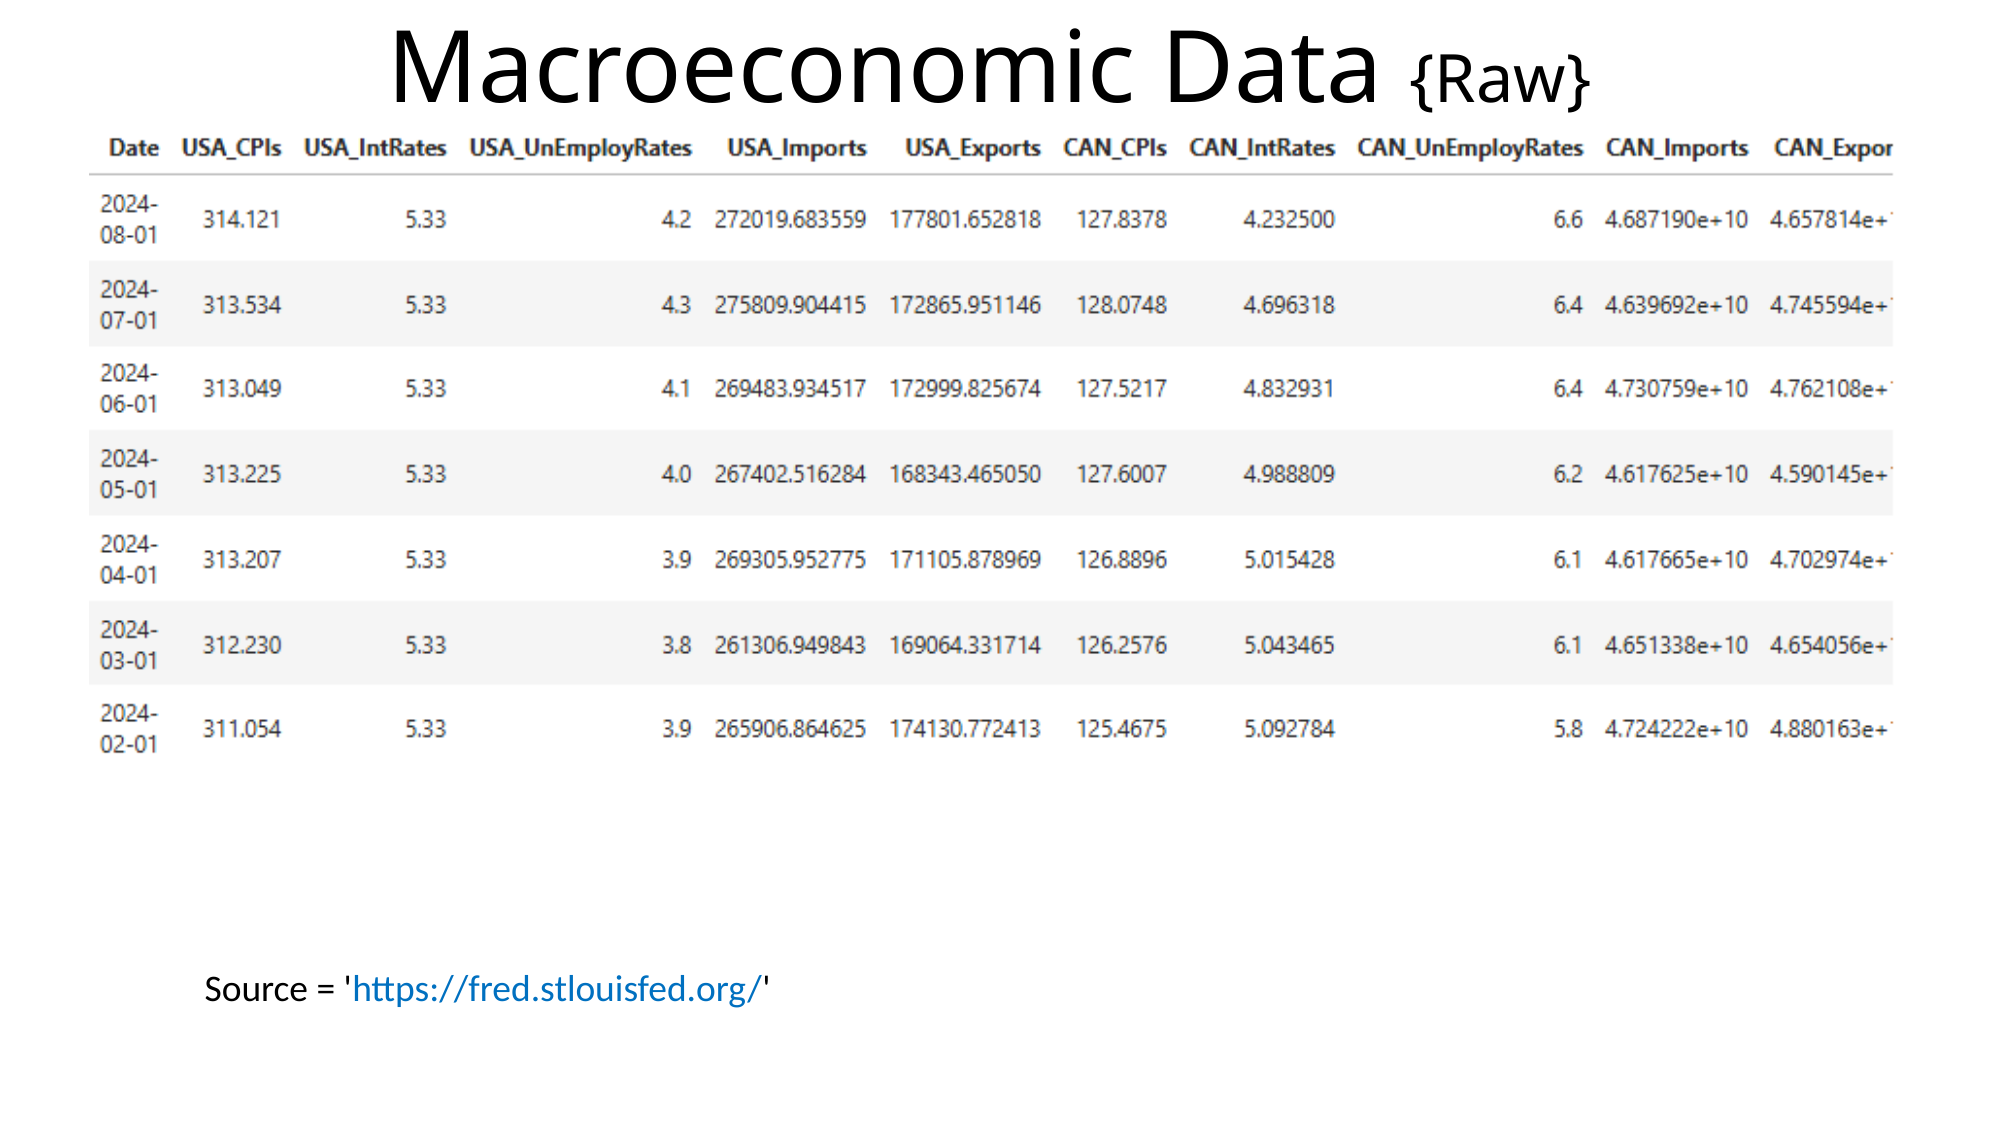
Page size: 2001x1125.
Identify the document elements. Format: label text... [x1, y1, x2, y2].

text_box Macroeconomic Data {Raw} [54, 0, 1925, 130]
text_box Source = 'https://fred.stlouisfed.org/' [181, 956, 1805, 1016]
picture [89, 131, 1903, 759]
